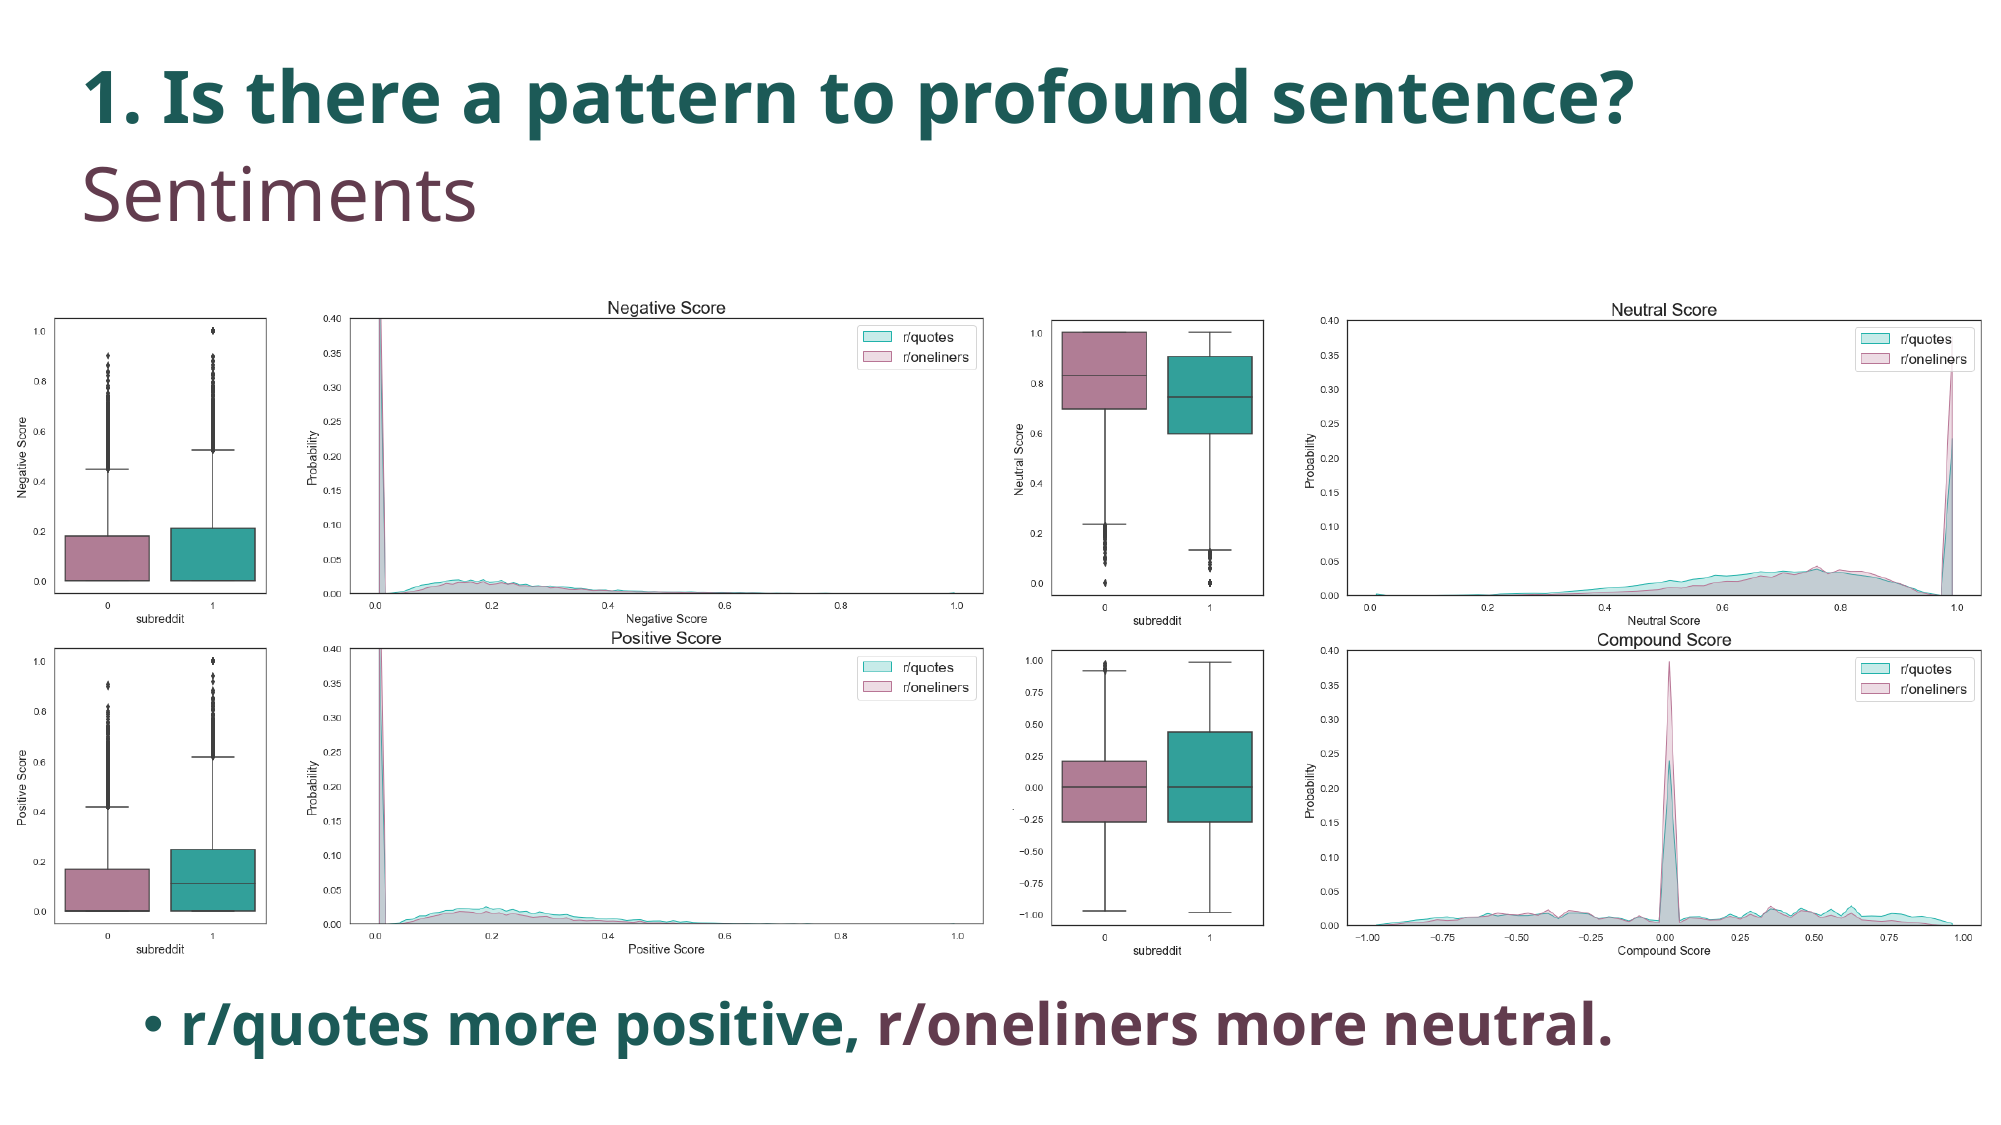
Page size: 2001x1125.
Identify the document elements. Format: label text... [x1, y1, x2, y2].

picture [1012, 300, 2000, 962]
list r/quotes more positive, r/oneliners more neutral. [128, 987, 1936, 1086]
picture [0, 295, 988, 957]
text_box 1. Is there a pattern to profound sentence? [65, 24, 1678, 155]
text_box Sentiments [65, 155, 866, 289]
